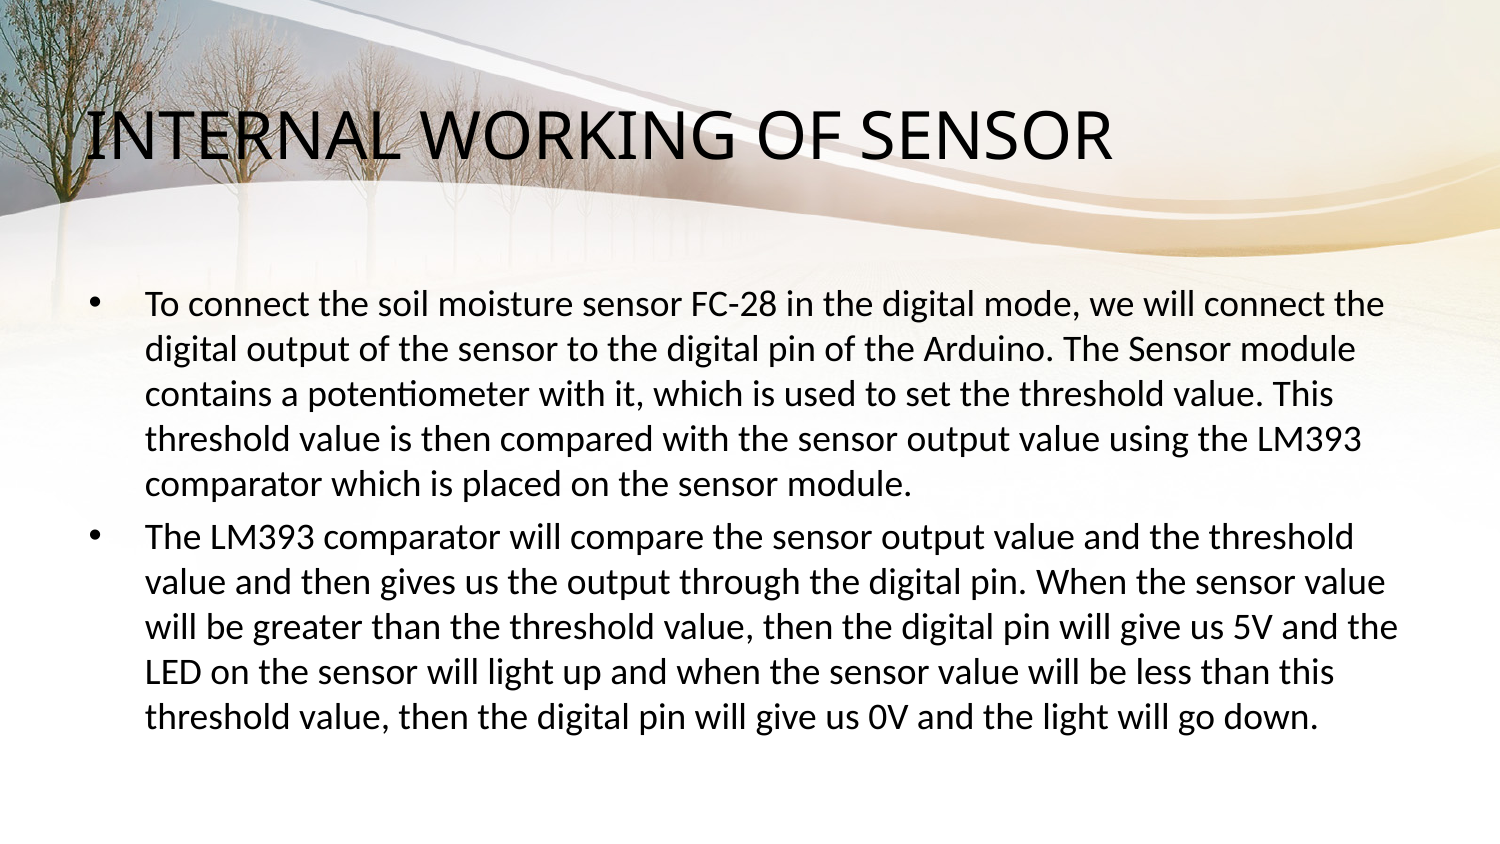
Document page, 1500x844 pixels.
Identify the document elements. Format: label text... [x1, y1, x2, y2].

list To connect the soil moisture sensor FC-28 in the digital mode, we will connect the digital output of the sensor to the digital pin of the Arduino. The Sensor module contains a potentiometer with it, which is used to set the threshold value. This threshold value is then compared with the sensor output value using the LM393 comparator which is placed on the sensor module. The LM393 comparator will compare the sensor output value and the threshold value and then gives us the output through the digital pin. When the sensor value will be greater than the threshold value, then the digital pin will give us 5V and the LED on the sensor will light up and when the sensor value will be less than this threshold value, then the digital pin will give us 0V and the light will go down. [73, 271, 1427, 680]
title INTERNAL WORKING OF SENSOR [70, 70, 1423, 196]
picture [0, 0, 1500, 844]
